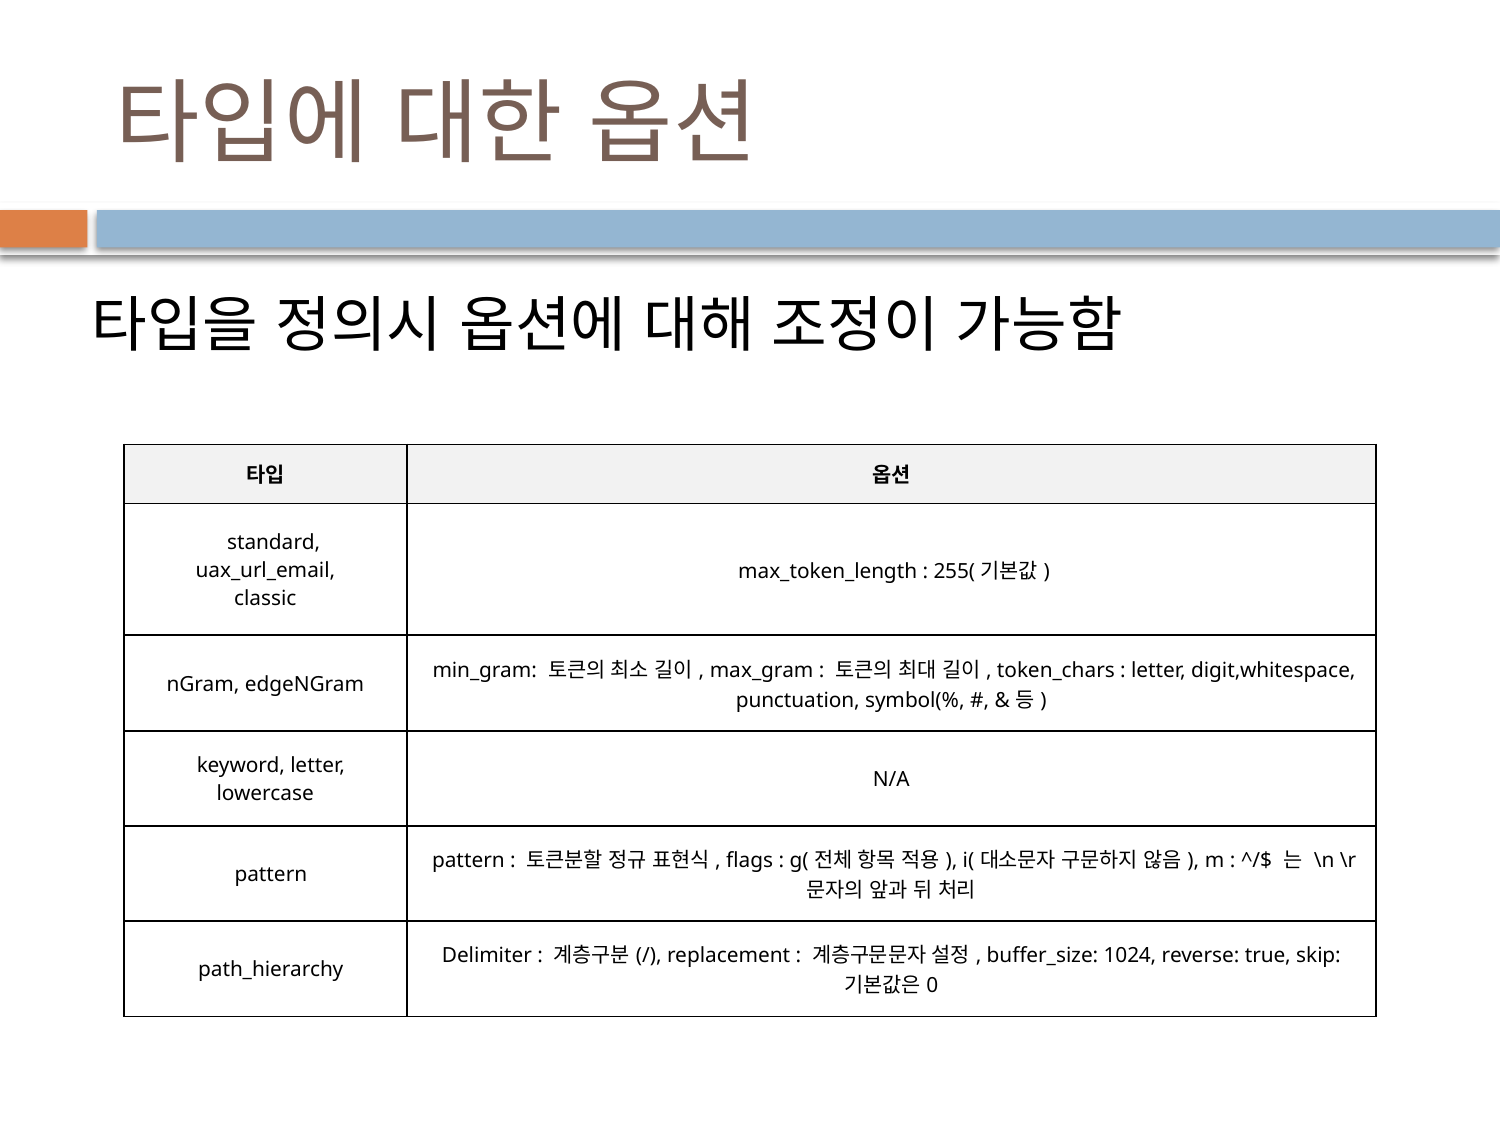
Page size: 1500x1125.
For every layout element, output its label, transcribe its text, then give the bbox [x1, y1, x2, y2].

title 타입에 대한 옵션 [100, 37, 1438, 200]
table_cell pattern : 토큰분할 정규 표현식, flags : g(전체 항목 적용), i(대소문자 구문하지 않음), m : ^/$ 는 \n \r 문자의 앞과 뒤 처리 [408, 827, 1375, 920]
table_cell path_hierarchy [125, 922, 406, 1016]
table_cell Delimiter : 계층구분(/), replacement : 계층구문문자 설정, buffer_size: 1024, reverse: true, skip: 기본값은0 [408, 922, 1375, 1016]
table_cell standard, uax_url_email, classic [125, 504, 406, 634]
table_cell nGram, edgeNGram [125, 636, 406, 730]
table_header 옵션 [408, 445, 1375, 503]
table_header 타입 [125, 445, 406, 503]
table_cell pattern [125, 827, 406, 920]
list 타입을 정의시 옵션에 대해 조정이 가능함 [76, 278, 1427, 475]
table_cell min_gram: 토큰의 최소 길이, max_gram : 토큰의 최대 길이, token_chars : letter, digit,whitespace, punctuation, symbol(%, #, &등) [408, 636, 1375, 730]
table_cell N/A [408, 732, 1375, 825]
table_cell max_token_length : 255(기본값) [408, 504, 1375, 634]
table_cell keyword, letter, lowercase [125, 732, 406, 825]
